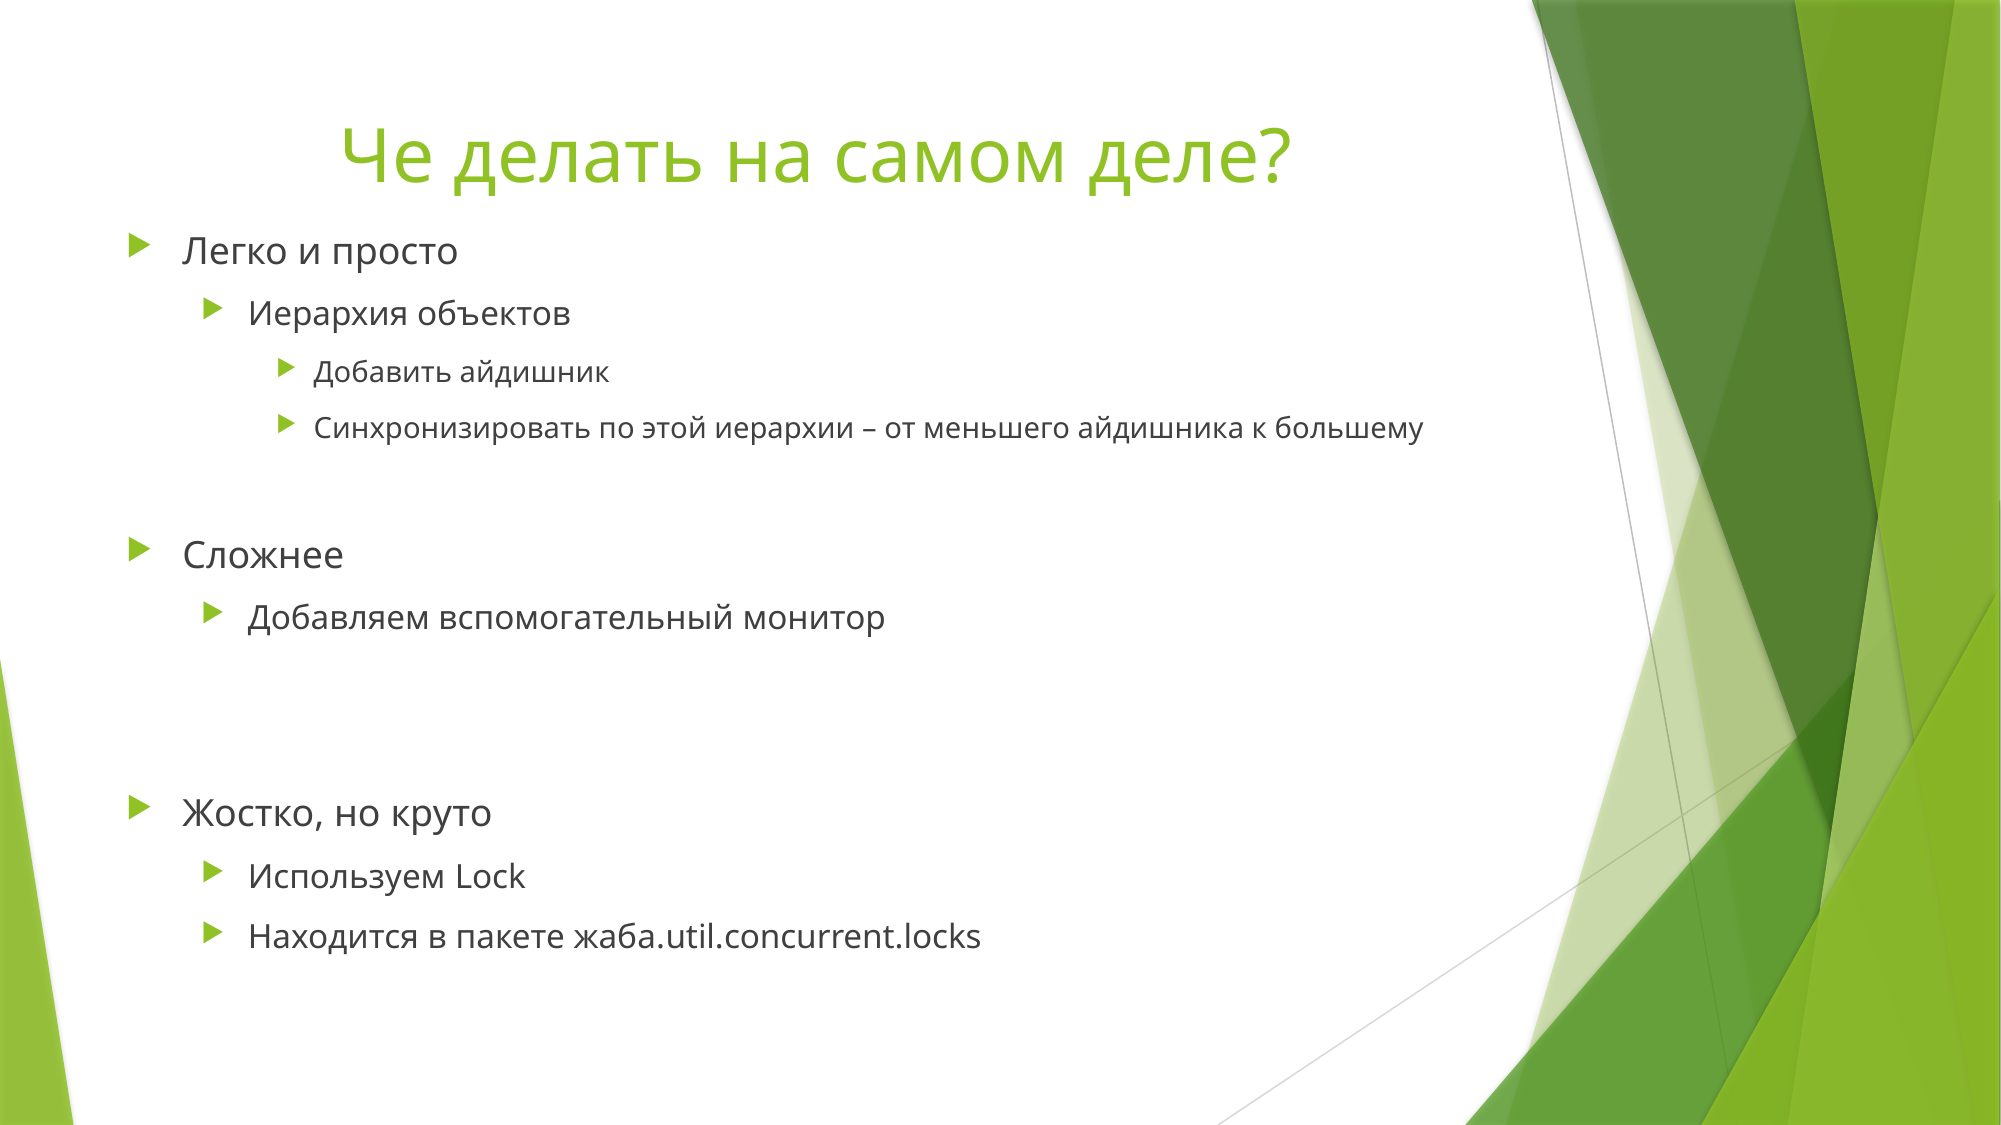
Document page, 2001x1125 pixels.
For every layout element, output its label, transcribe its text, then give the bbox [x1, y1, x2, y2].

title Че делать на самом деле? [111, 99, 1522, 219]
list Легко и просто Иерархия объектов Добавить айдишник Синхронизировать по этой иерархии – от меньшего айдишника к большему Сложнее Добавляем вспомогательный монитор Жостко, но круто Используем Lock Находится в пакете жаба.util.concurrent.locks [111, 219, 1522, 992]
